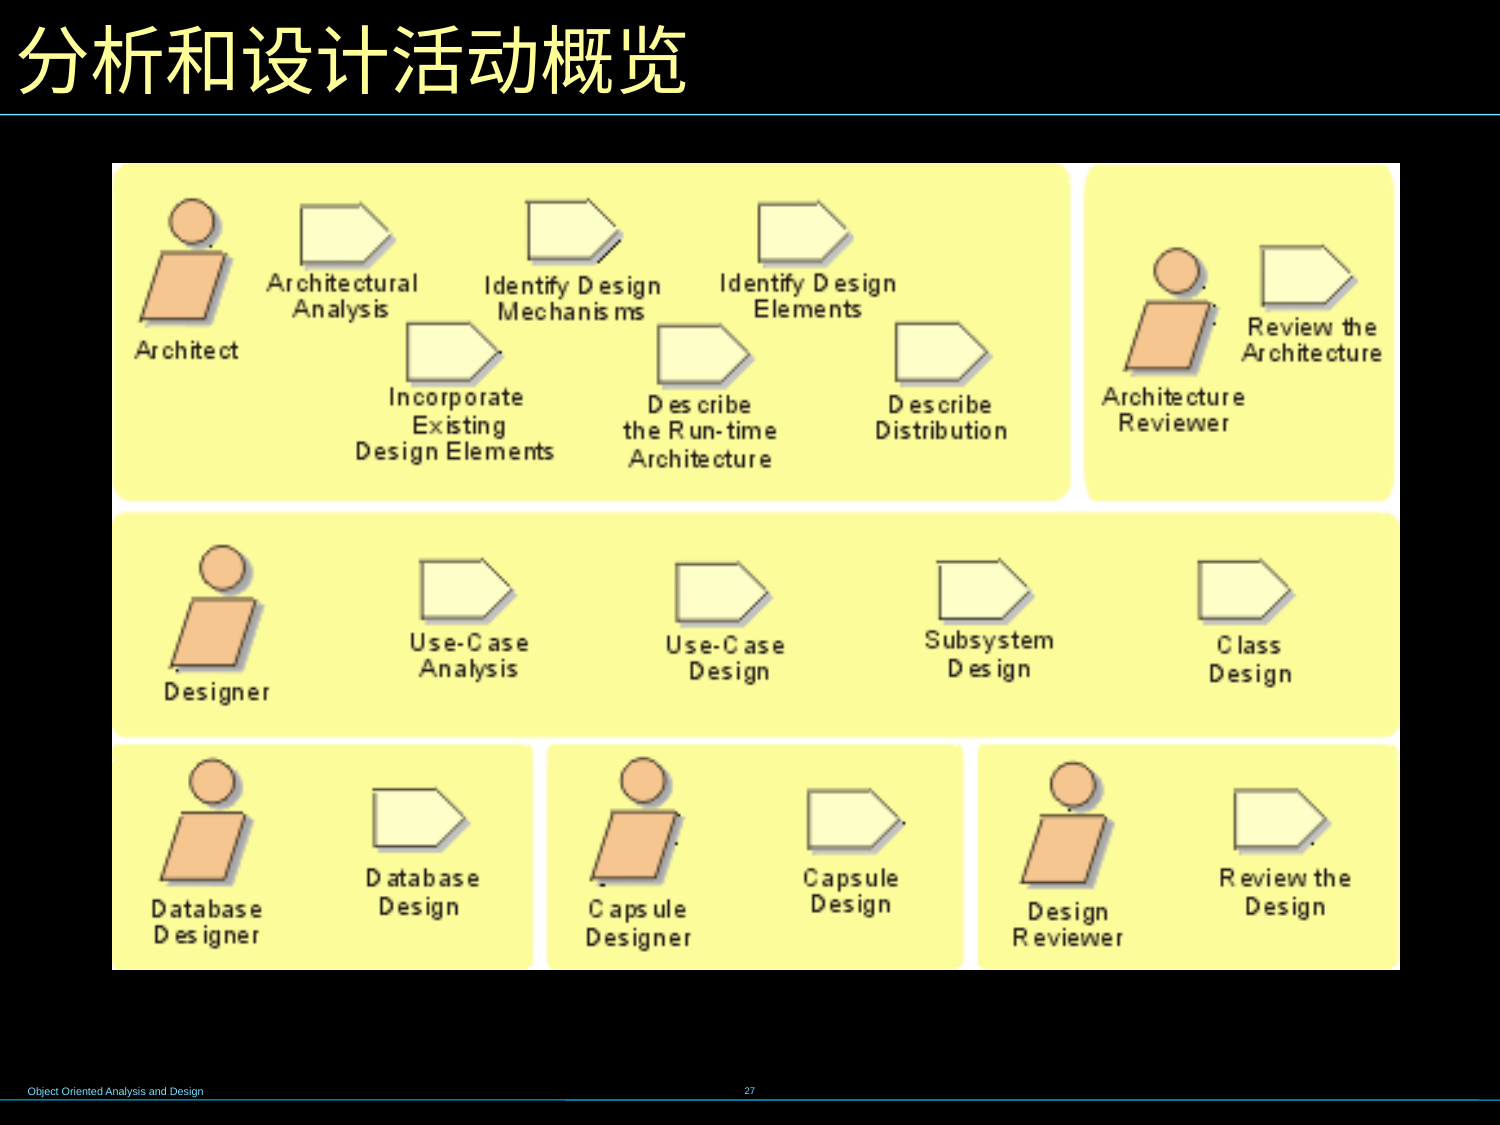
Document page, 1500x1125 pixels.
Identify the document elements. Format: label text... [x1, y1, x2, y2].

picture [112, 163, 1401, 970]
title 分析和设计活动概览 [0, 0, 1489, 118]
